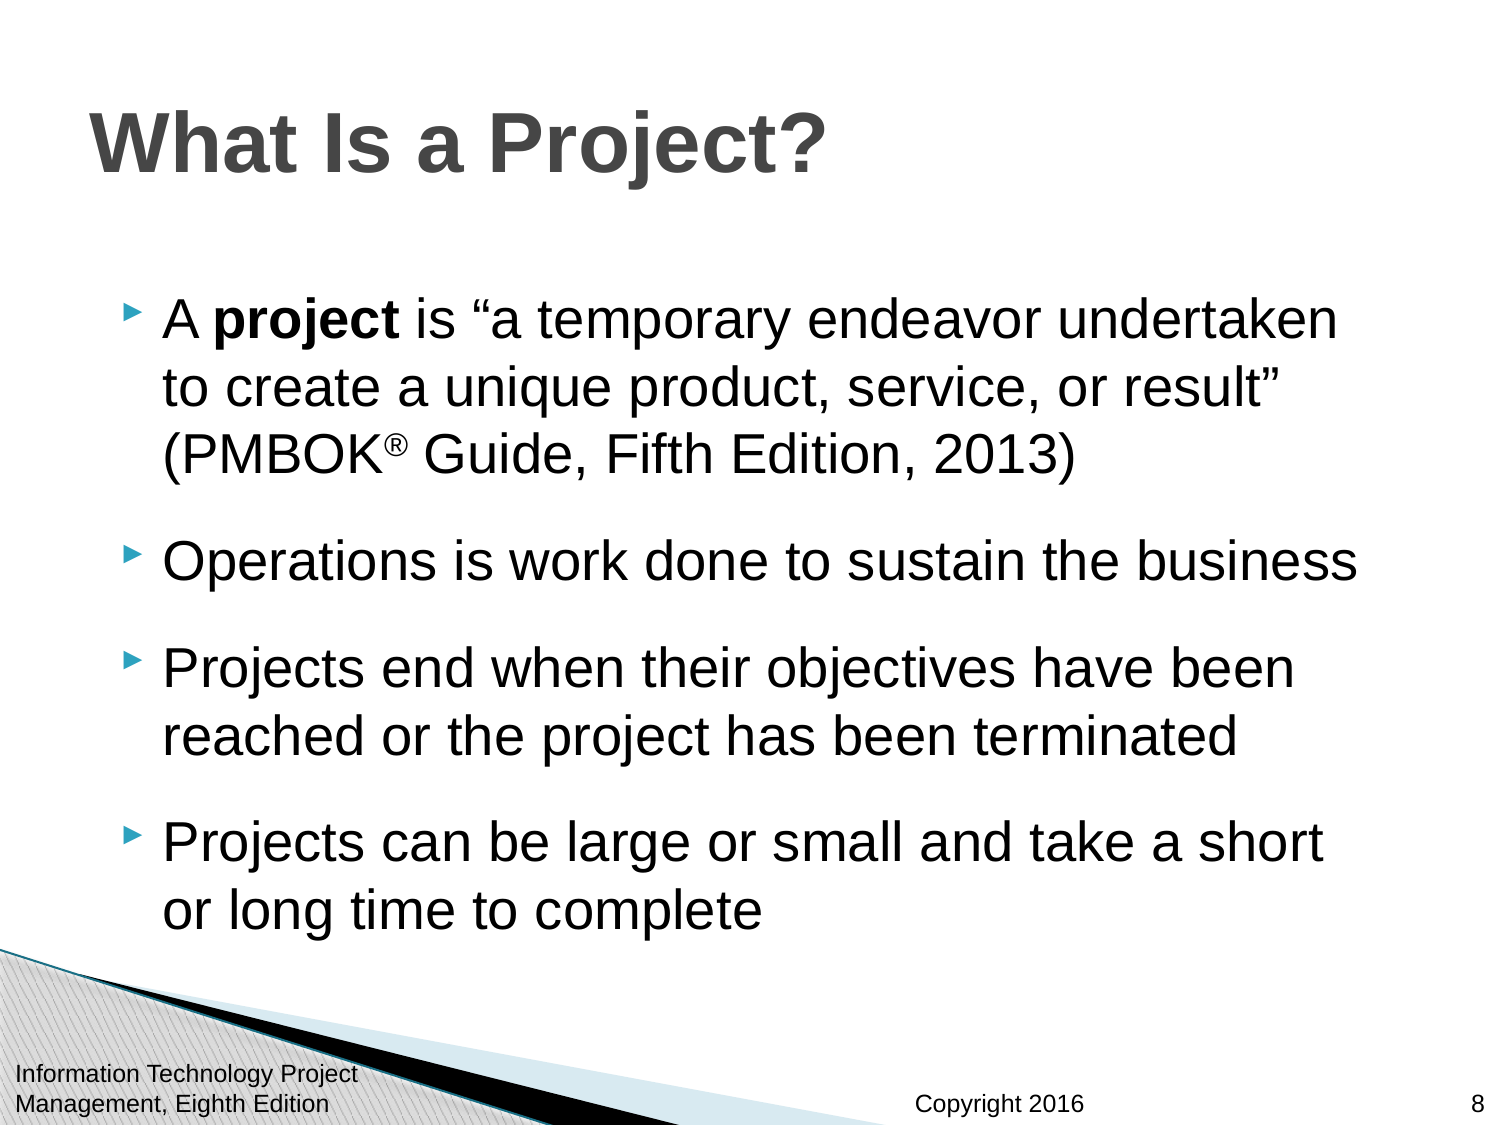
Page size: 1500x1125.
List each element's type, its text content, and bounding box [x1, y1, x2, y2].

title What Is a Project? [75, 45, 1425, 233]
footer Information Technology Project Management, Eighth Edition [0, 1065, 425, 1125]
slide_number 8 [1408, 1065, 1500, 1125]
list A project is “a temporary endeavor undertaken to create a unique product, service, or result” (PMBOK® Guide, Fifth Edition, 2013) Operations is work done to sustain the business Projects end when their objectives have been reached or the project has been terminated Projects can be large or small and take a short or long time to complete [87, 274, 1401, 1013]
